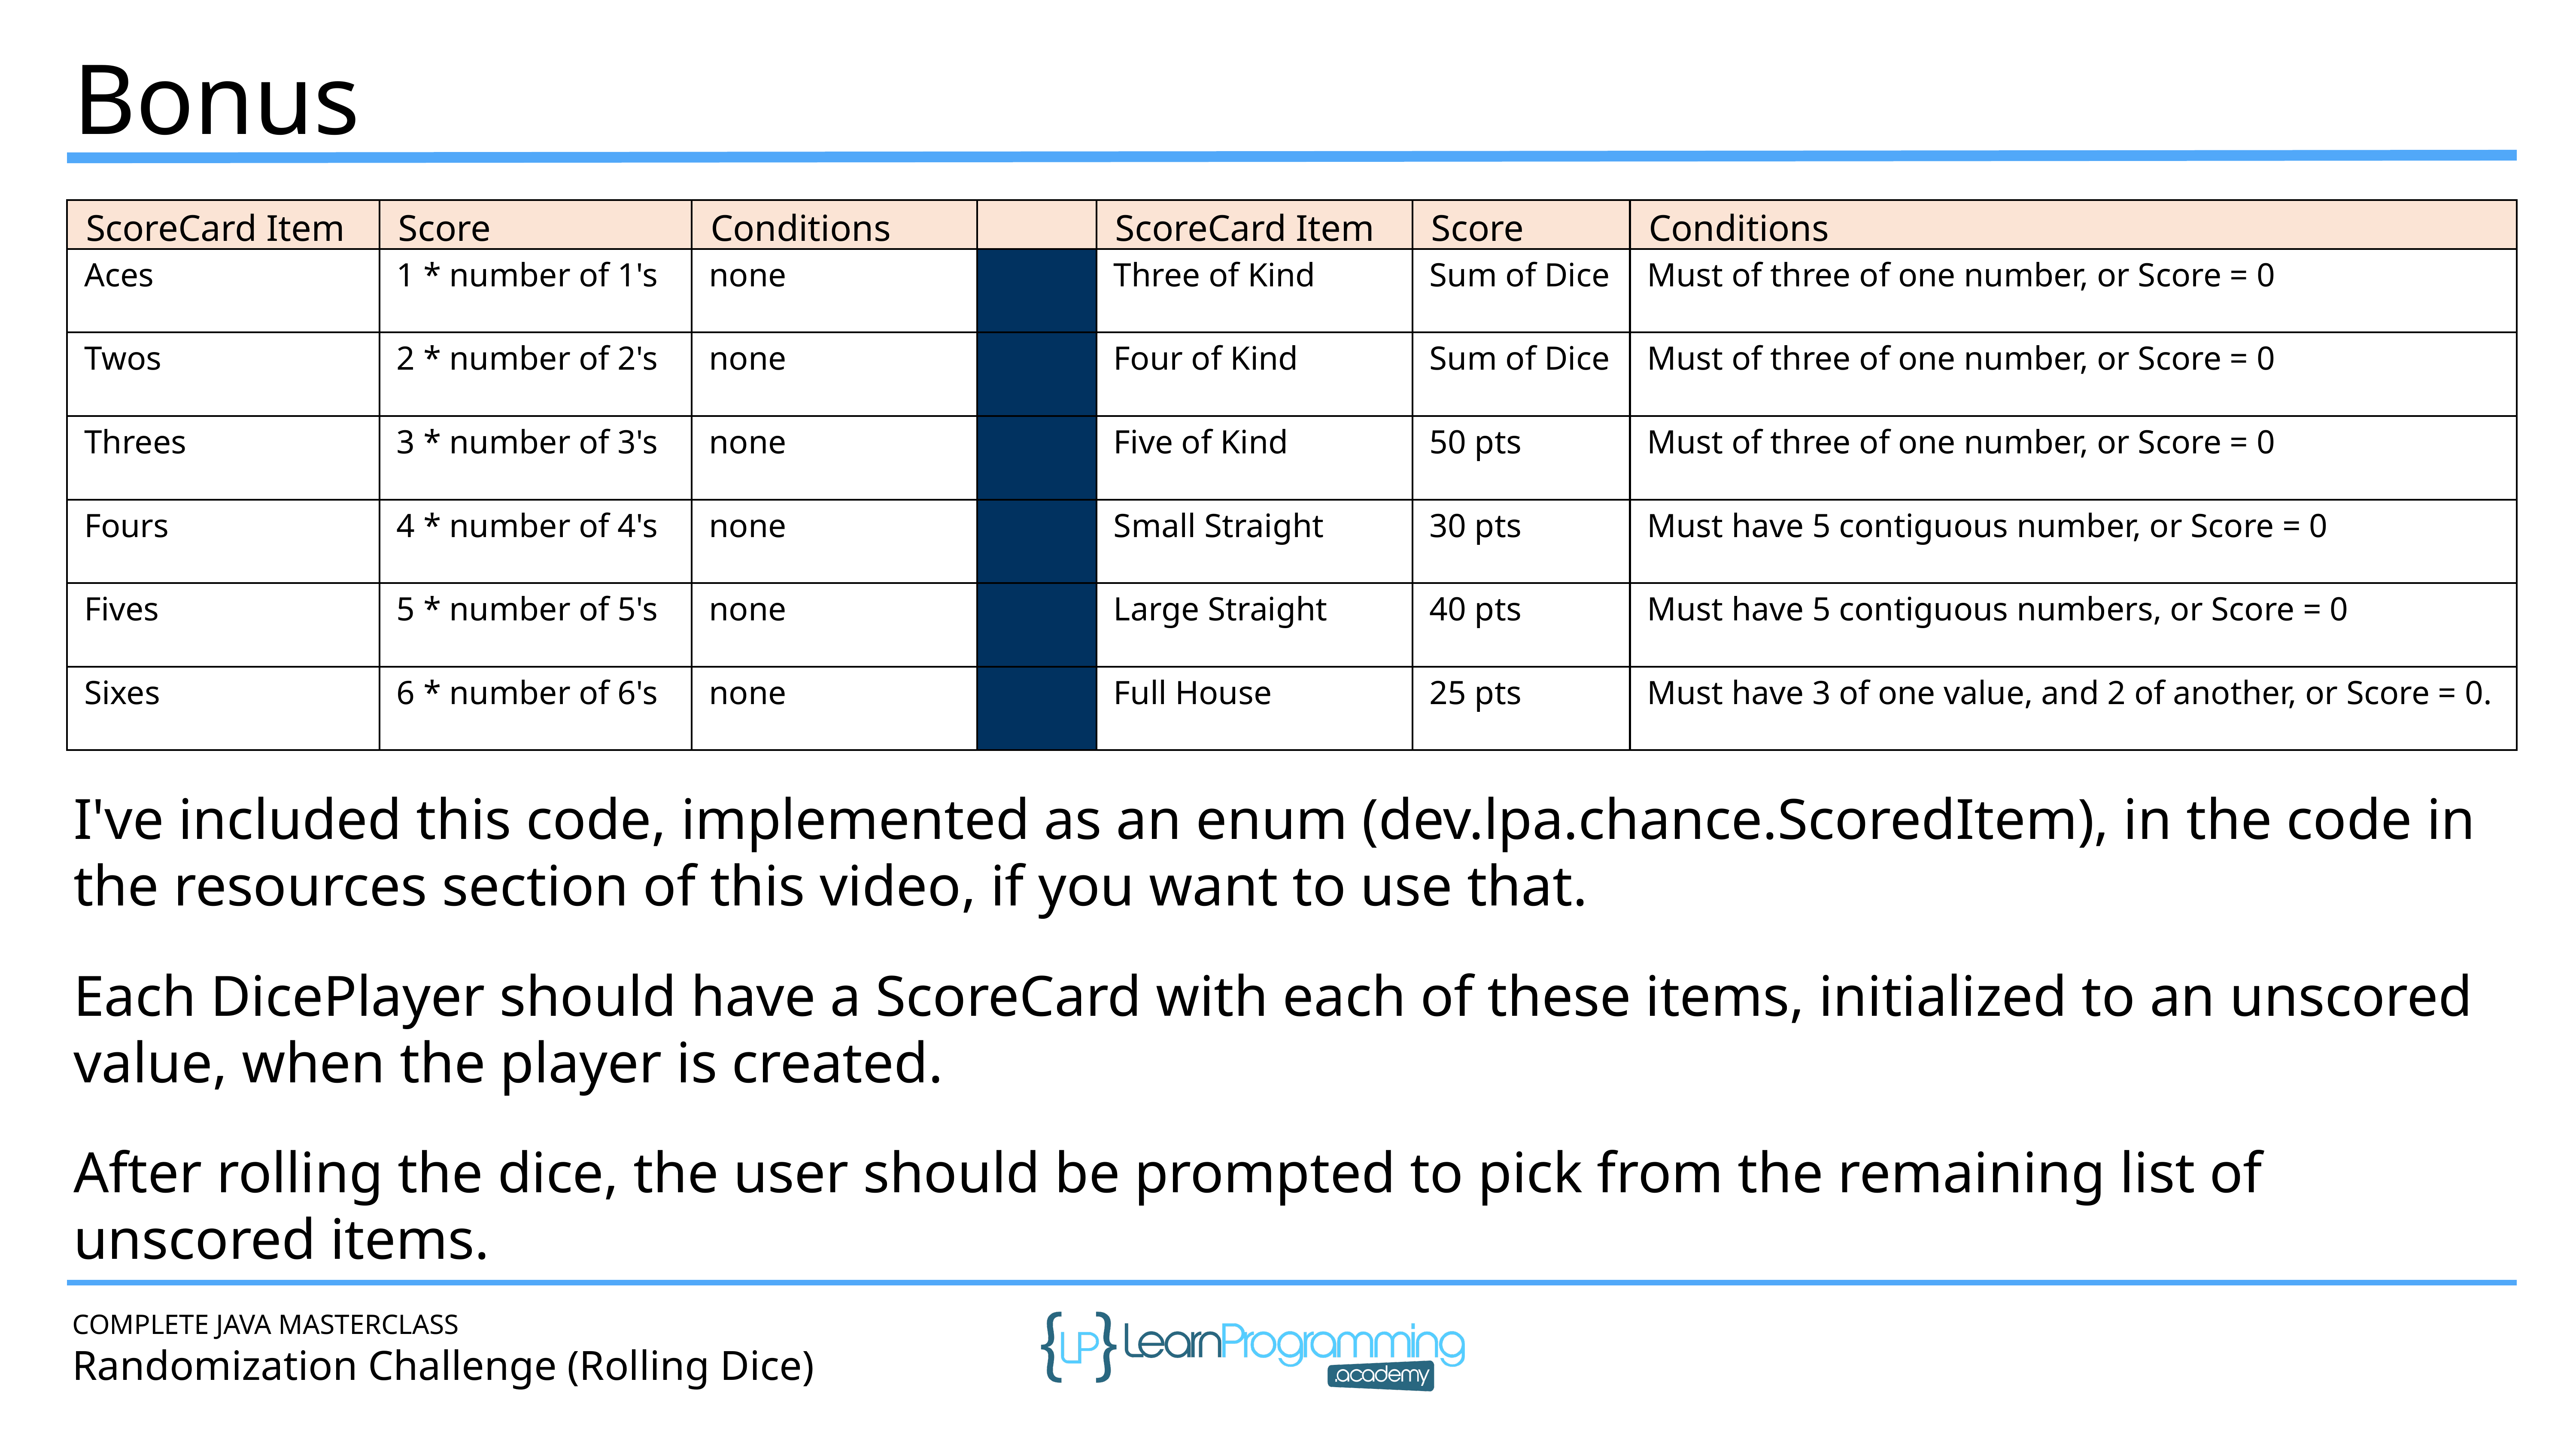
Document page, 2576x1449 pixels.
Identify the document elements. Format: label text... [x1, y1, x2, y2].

table_cell Must have 3 of one value, and 2 of another, or Score = 0. [1631, 668, 2516, 749]
table_header ScoreCard Item [68, 201, 379, 248]
table_cell [978, 584, 1096, 666]
table_header Score [1413, 201, 1629, 248]
table_cell 5 * number of 5's [380, 584, 691, 666]
table_cell Aces [68, 250, 379, 331]
picture [1032, 1302, 1477, 1400]
table_cell Twos [68, 333, 379, 415]
table_cell 50 pts [1413, 417, 1629, 499]
table_cell none [693, 333, 976, 415]
table_cell Four of Kind [1097, 333, 1412, 415]
table_cell Must of three of one number, or Score = 0 [1631, 417, 2516, 499]
table_cell 30 pts [1413, 501, 1629, 582]
table_cell none [693, 417, 976, 499]
table_header ScoreCard Item [1097, 201, 1412, 248]
table_cell [978, 250, 1096, 331]
table_cell [978, 417, 1096, 499]
text_box Bonus [67, 32, 366, 159]
table_cell [978, 668, 1096, 749]
table_cell Sum of Dice [1413, 333, 1629, 415]
table_cell Sixes [68, 668, 379, 749]
text_box COMPLETE JAVA MASTERCLASS Randomization Challenge (Rolling Dice) [67, 1302, 1030, 1394]
table_cell 3 * number of 3's [380, 417, 691, 499]
table_cell 2 * number of 2's [380, 333, 691, 415]
table_cell none [693, 584, 976, 666]
table_cell Small Straight [1097, 501, 1412, 582]
table_cell Fives [68, 584, 379, 666]
text_box I've included this code, implemented as an enum (dev.lpa.chance.ScoredItem), in the code in the resources section of this video, if you want to use that. Each DicePlayer should have a ScoreCard with each of these items, initialized to an unscored value, when the player is created. After rolling the dice, the user should be prompted to pick from the remaining list of unscored items. [67, 781, 2517, 1274]
table_cell Three of Kind [1097, 250, 1412, 331]
table_header [978, 201, 1096, 248]
table_cell Full House [1097, 668, 1412, 749]
table_cell 1 * number of 1's [380, 250, 691, 331]
table_cell 25 pts [1413, 668, 1629, 749]
table_cell Must have 5 contiguous numbers, or Score = 0 [1631, 584, 2516, 666]
table_cell Sum of Dice [1413, 250, 1629, 331]
table_cell [978, 501, 1096, 582]
table_cell Fours [68, 501, 379, 582]
table_header Score [380, 201, 691, 248]
table_cell Large Straight [1097, 584, 1412, 666]
table_header Conditions [1631, 201, 2516, 248]
table_header Conditions [693, 201, 976, 248]
table_cell none [693, 250, 976, 331]
table_cell Five of Kind [1097, 417, 1412, 499]
table_cell 6 * number of 6's [380, 668, 691, 749]
table_cell none [693, 668, 976, 749]
table_cell Must of three of one number, or Score = 0 [1631, 333, 2516, 415]
table_cell Must of three of one number, or Score = 0 [1631, 250, 2516, 331]
table_cell none [693, 501, 976, 582]
table_cell 4 * number of 4's [380, 501, 691, 582]
table_cell Threes [68, 417, 379, 499]
table_cell [978, 333, 1096, 415]
table_cell Must have 5 contiguous number, or Score = 0 [1631, 501, 2516, 582]
table_cell 40 pts [1413, 584, 1629, 666]
